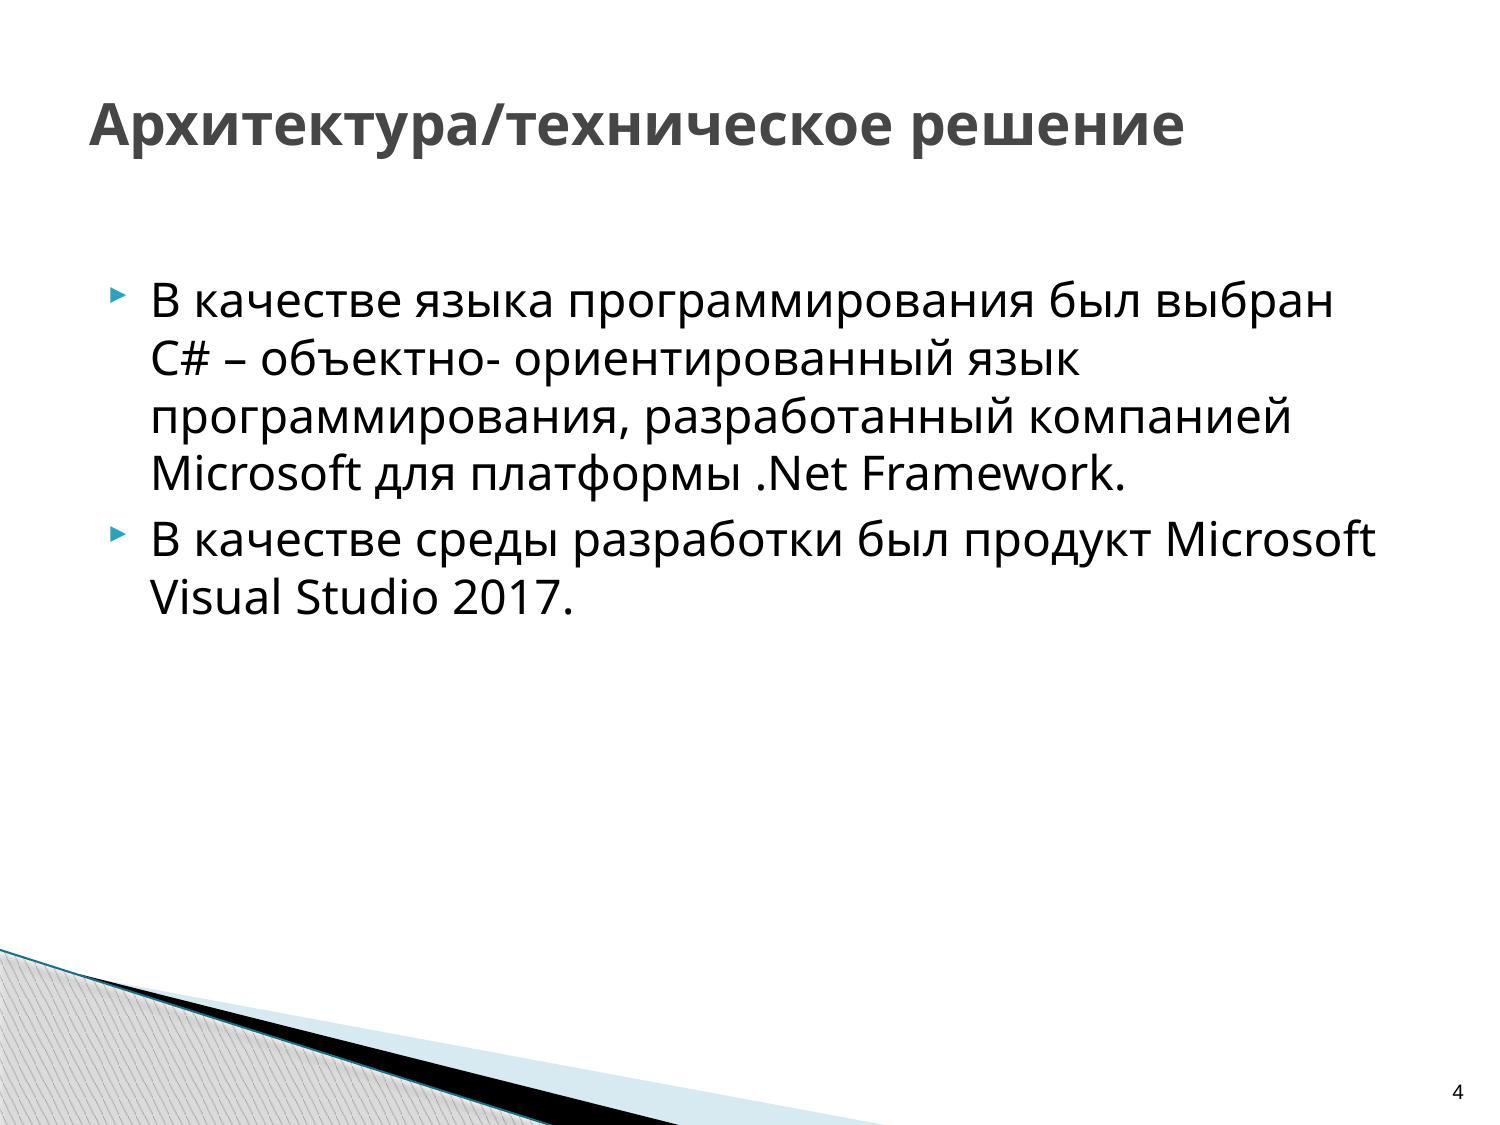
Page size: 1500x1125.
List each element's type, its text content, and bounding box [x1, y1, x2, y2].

list В качестве языка программирования был выбран C# – объектно- ориентированный язык программирования, разработанный компанией Microsoft для платформы .Net Framework. В качестве среды разработки был продукт Microsoft Visual Studio 2017. [75, 262, 1425, 986]
title Архитектура/техническое решение [75, 45, 1425, 200]
slide_number 4 [1418, 1051, 1479, 1112]
